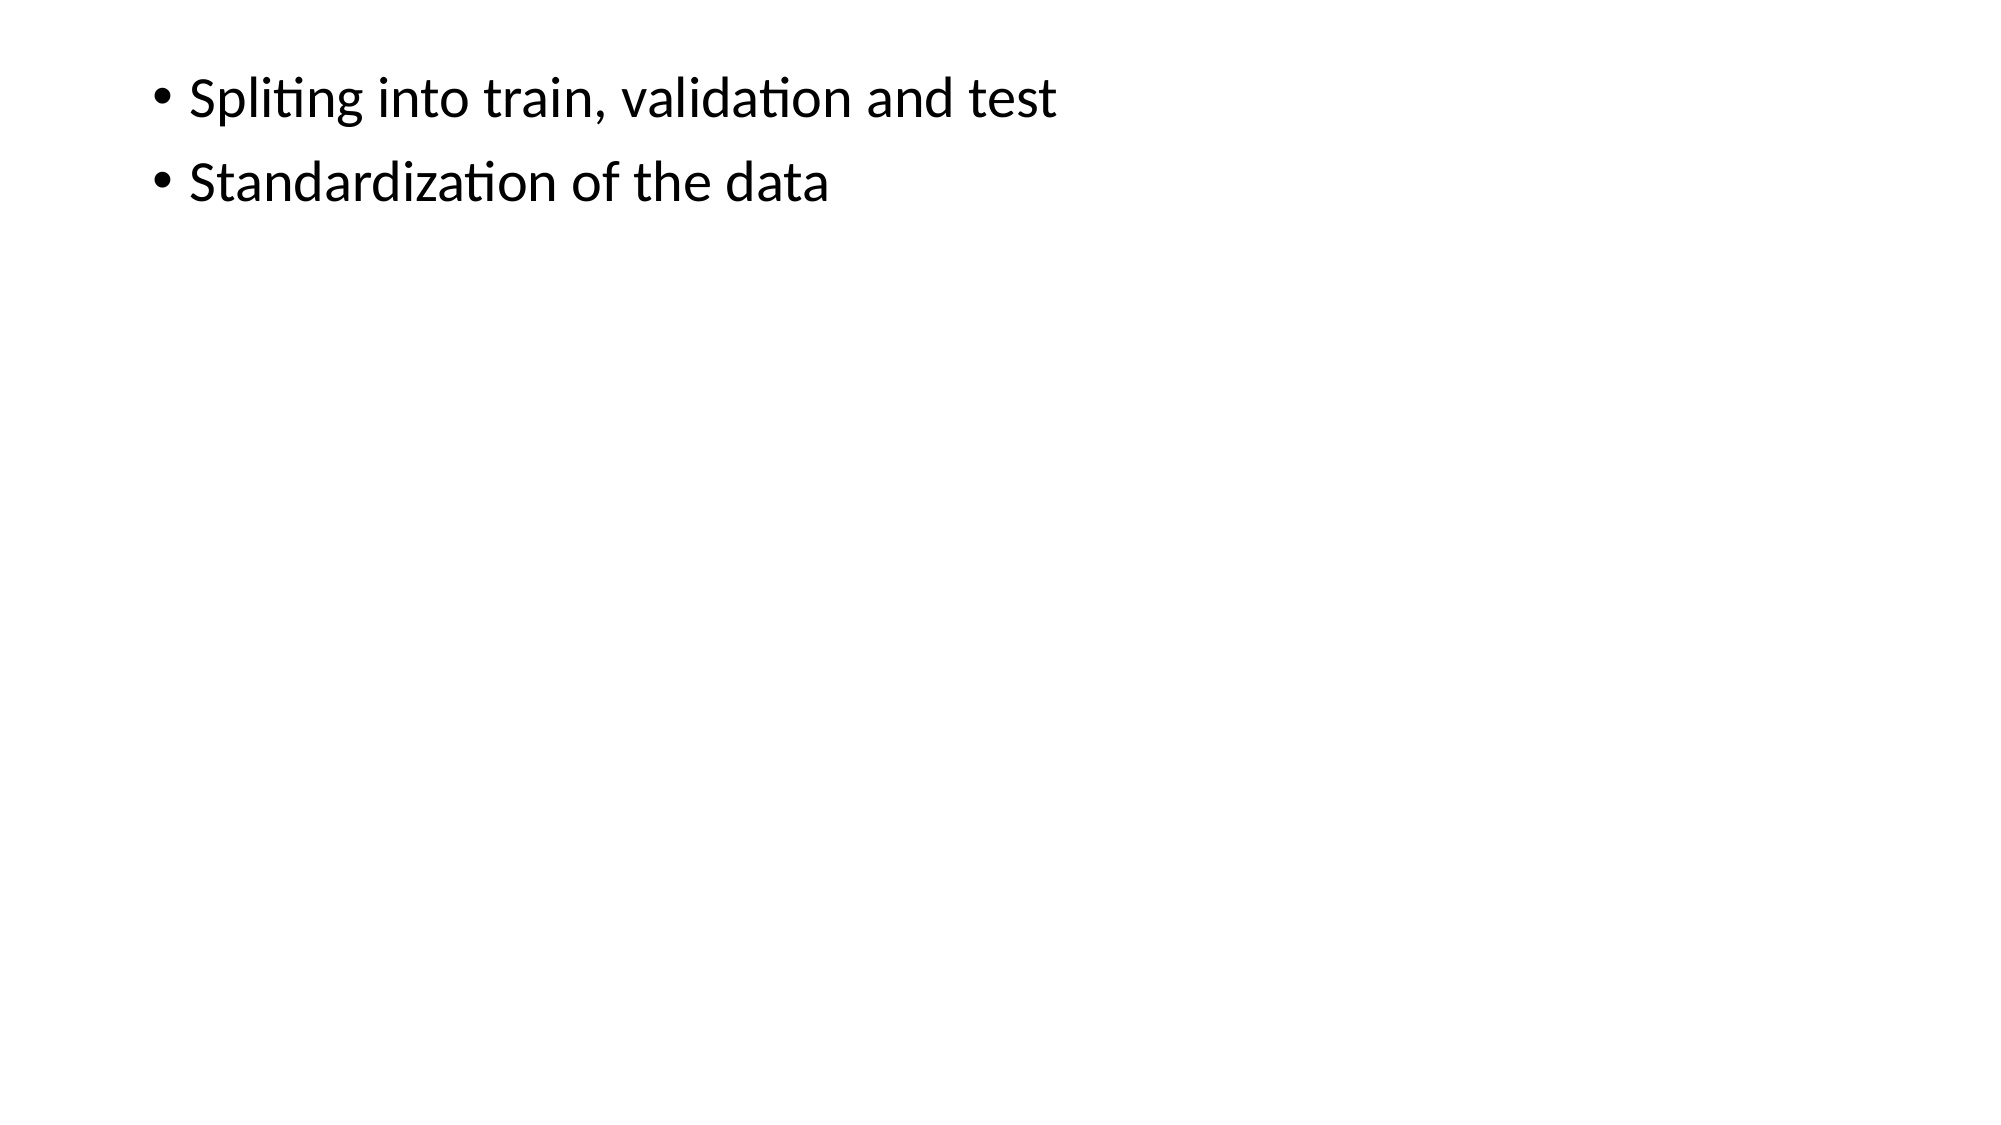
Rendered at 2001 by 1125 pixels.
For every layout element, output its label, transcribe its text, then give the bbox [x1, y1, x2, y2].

list Spliting into train, validation and test Standardization of the data [137, 59, 1863, 1014]
